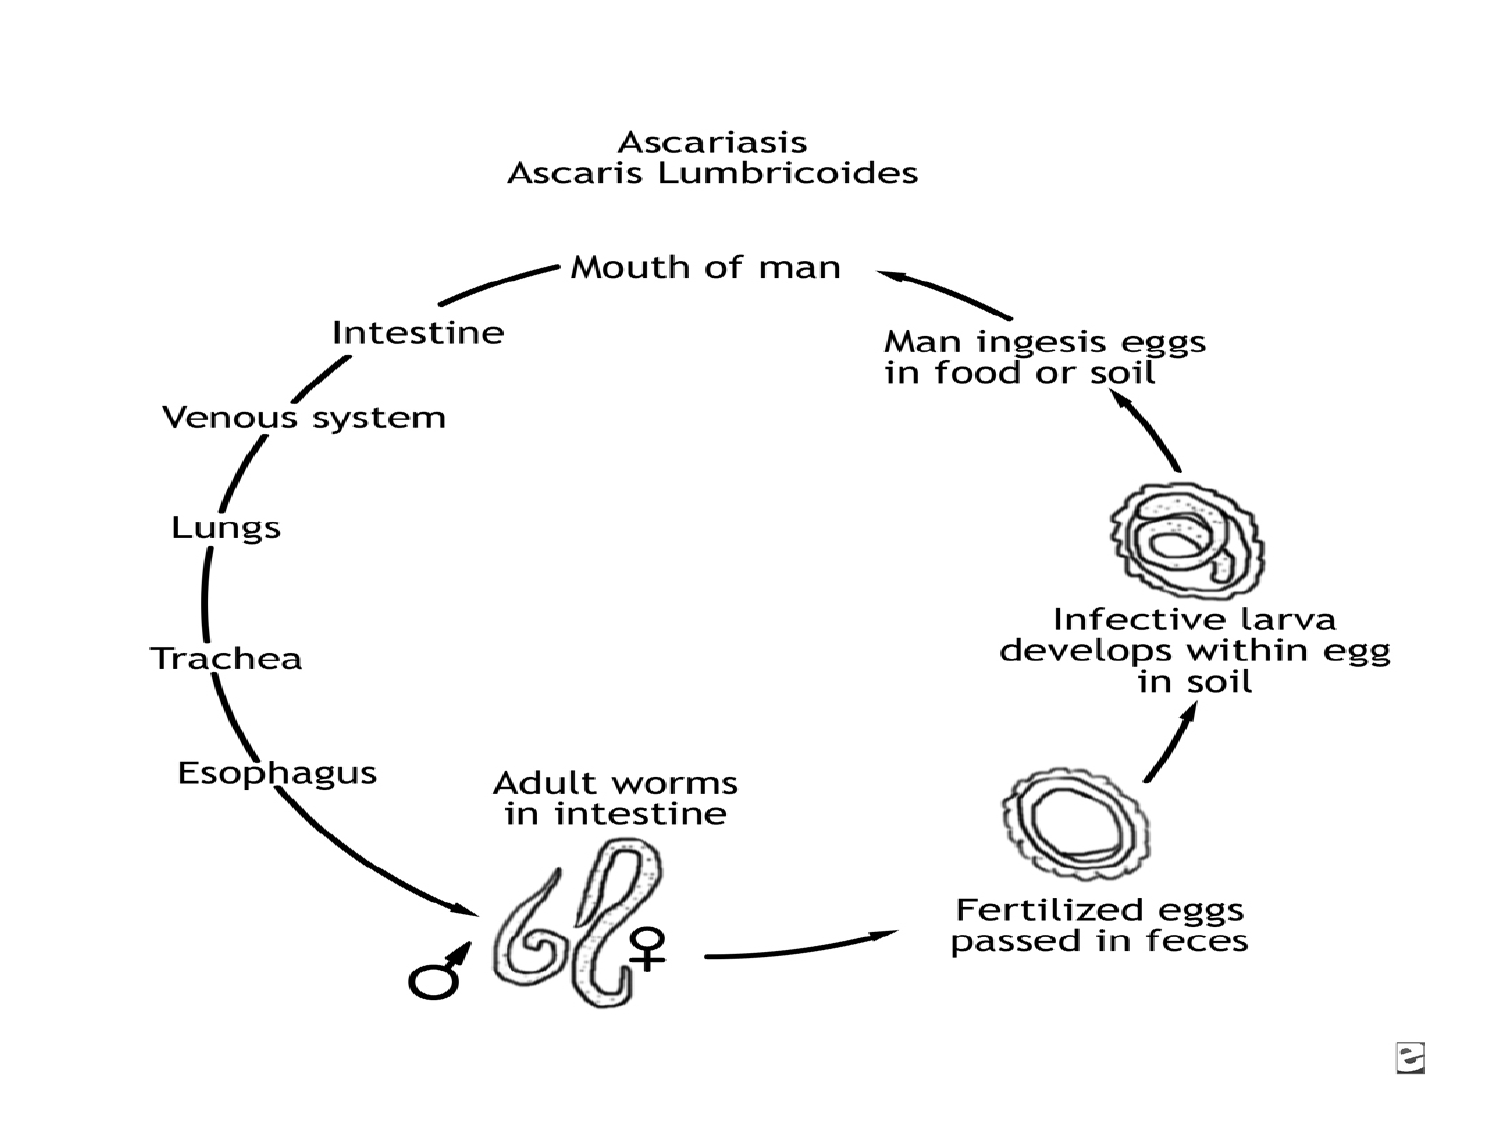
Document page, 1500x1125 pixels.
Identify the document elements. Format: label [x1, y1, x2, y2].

picture [62, 74, 1426, 1076]
